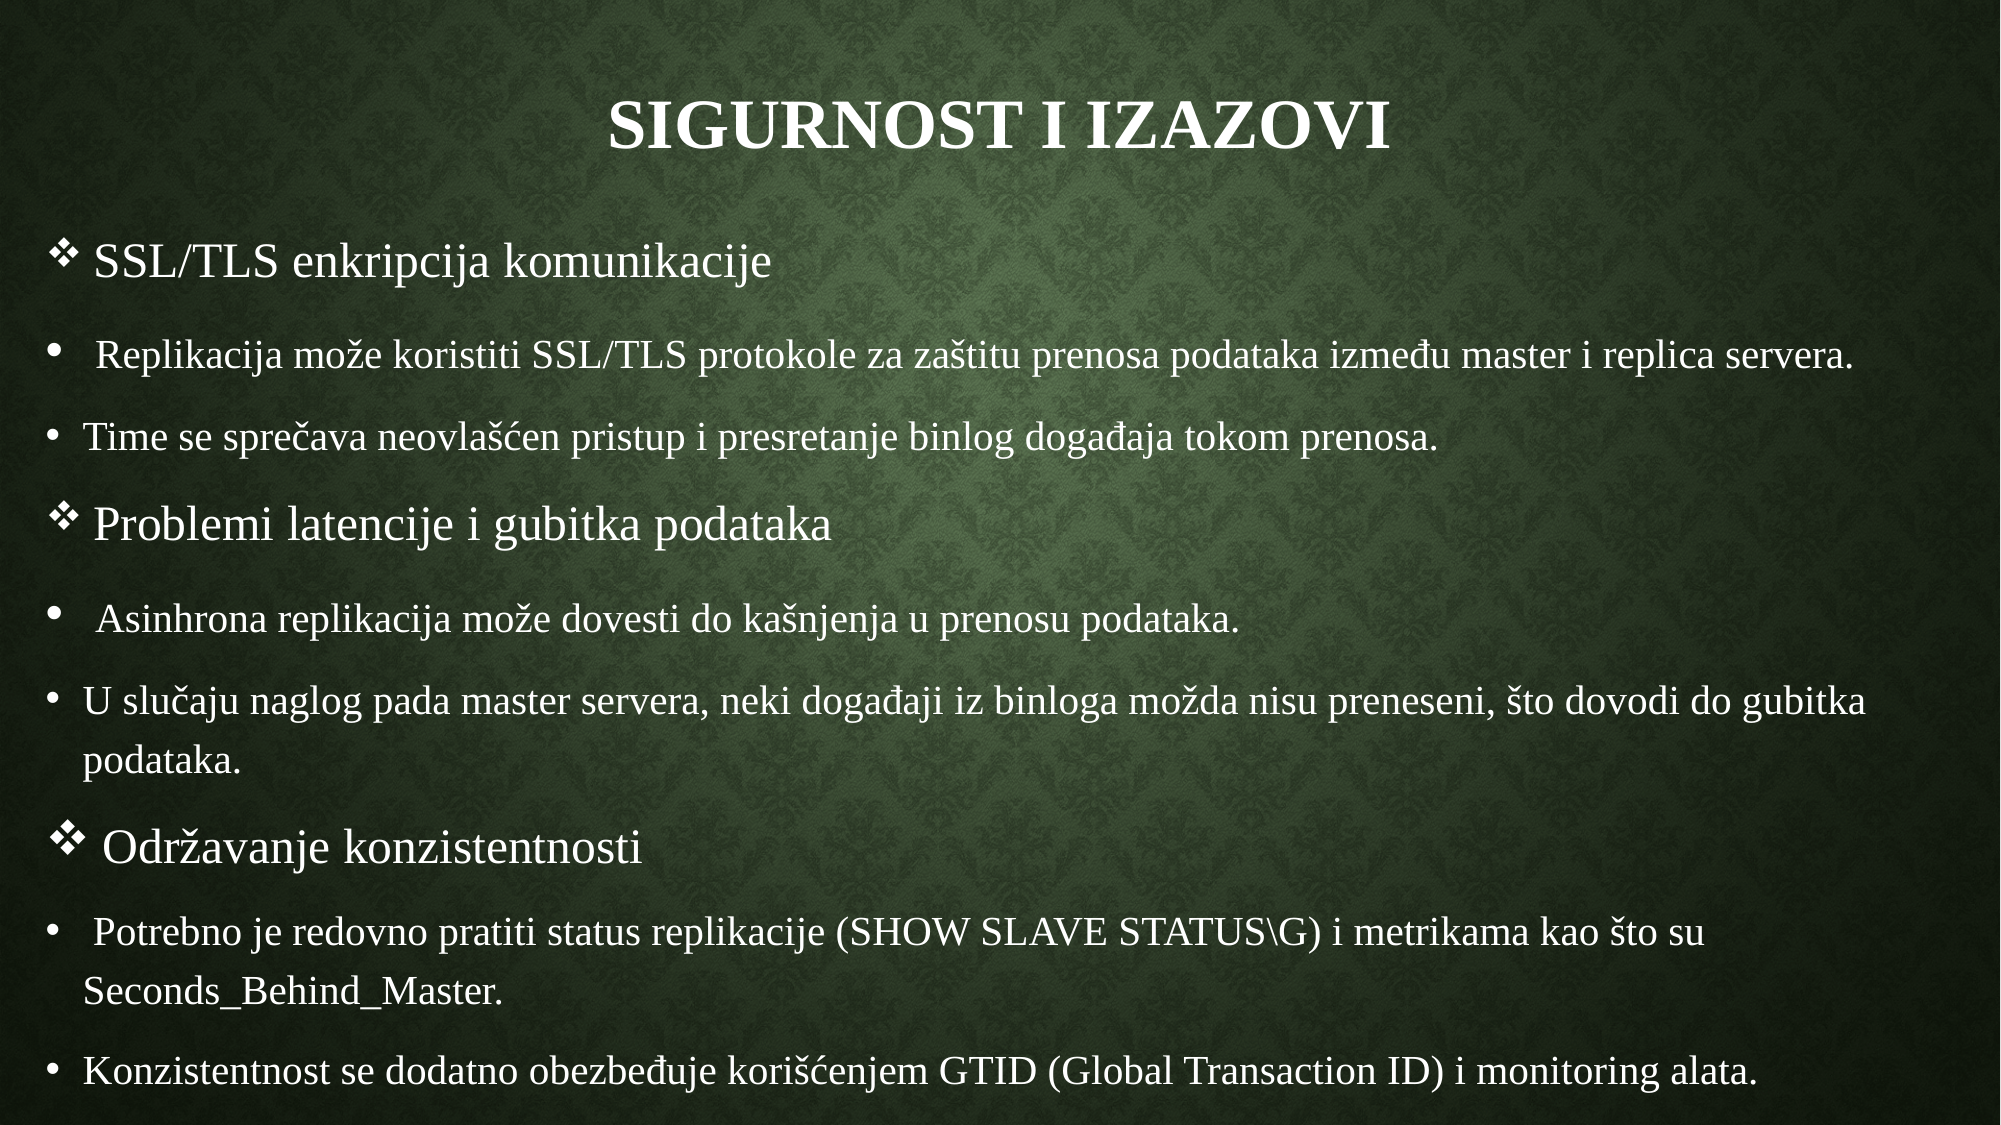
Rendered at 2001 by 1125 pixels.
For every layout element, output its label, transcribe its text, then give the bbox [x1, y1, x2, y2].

title Sigurnost i izazovi [150, 16, 1850, 208]
list SSL/TLS enkripcija komunikacije Replikacija može koristiti SSL/TLS protokole za zaštitu prenosa podataka između master i replica servera. Time se sprečava neovlašćen pristup i presretanje binlog događaja tokom prenosa. Problemi latencije i gubitka podataka Asinhrona replikacija može dovesti do kašnjenja u prenosu podataka. U slučaju naglog pada master servera, neki događaji iz binloga možda nisu preneseni, što dovodi do gubitka podataka. Održavanje konzistentnosti Potrebno je redovno pratiti status replikacije (SHOW SLAVE STATUS\G) i metrikama kao što su Seconds_Behind_Master. Konzistentnost se dodatno obezbeđuje korišćenjem GTID (Global Transaction ID) i monitoring alata. [30, 208, 1981, 1109]
